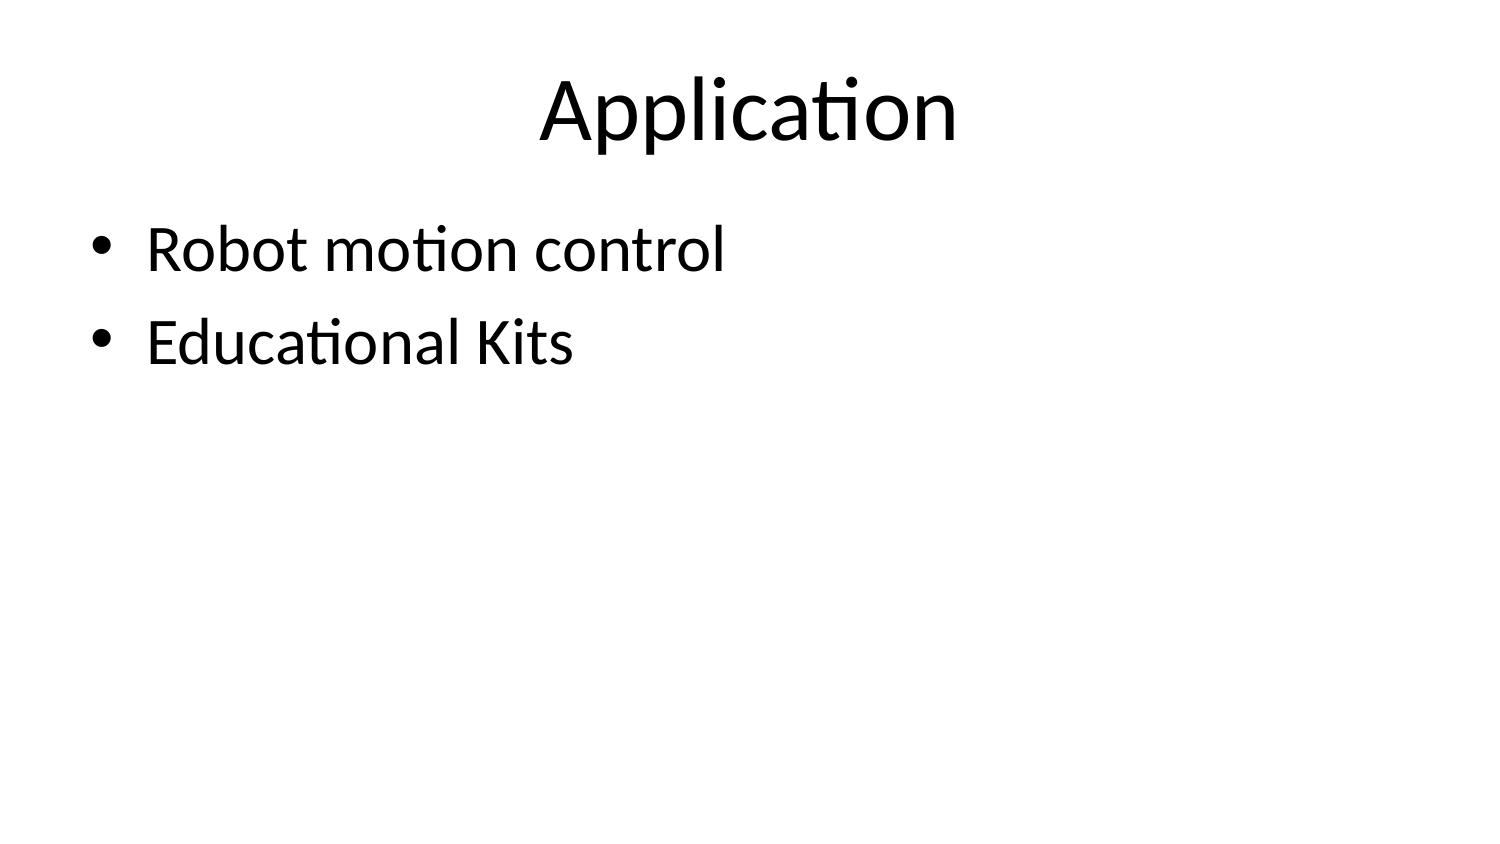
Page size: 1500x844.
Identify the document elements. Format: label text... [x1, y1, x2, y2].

list Robot motion control Educational Kits [75, 196, 1425, 754]
title Application [75, 33, 1425, 175]
